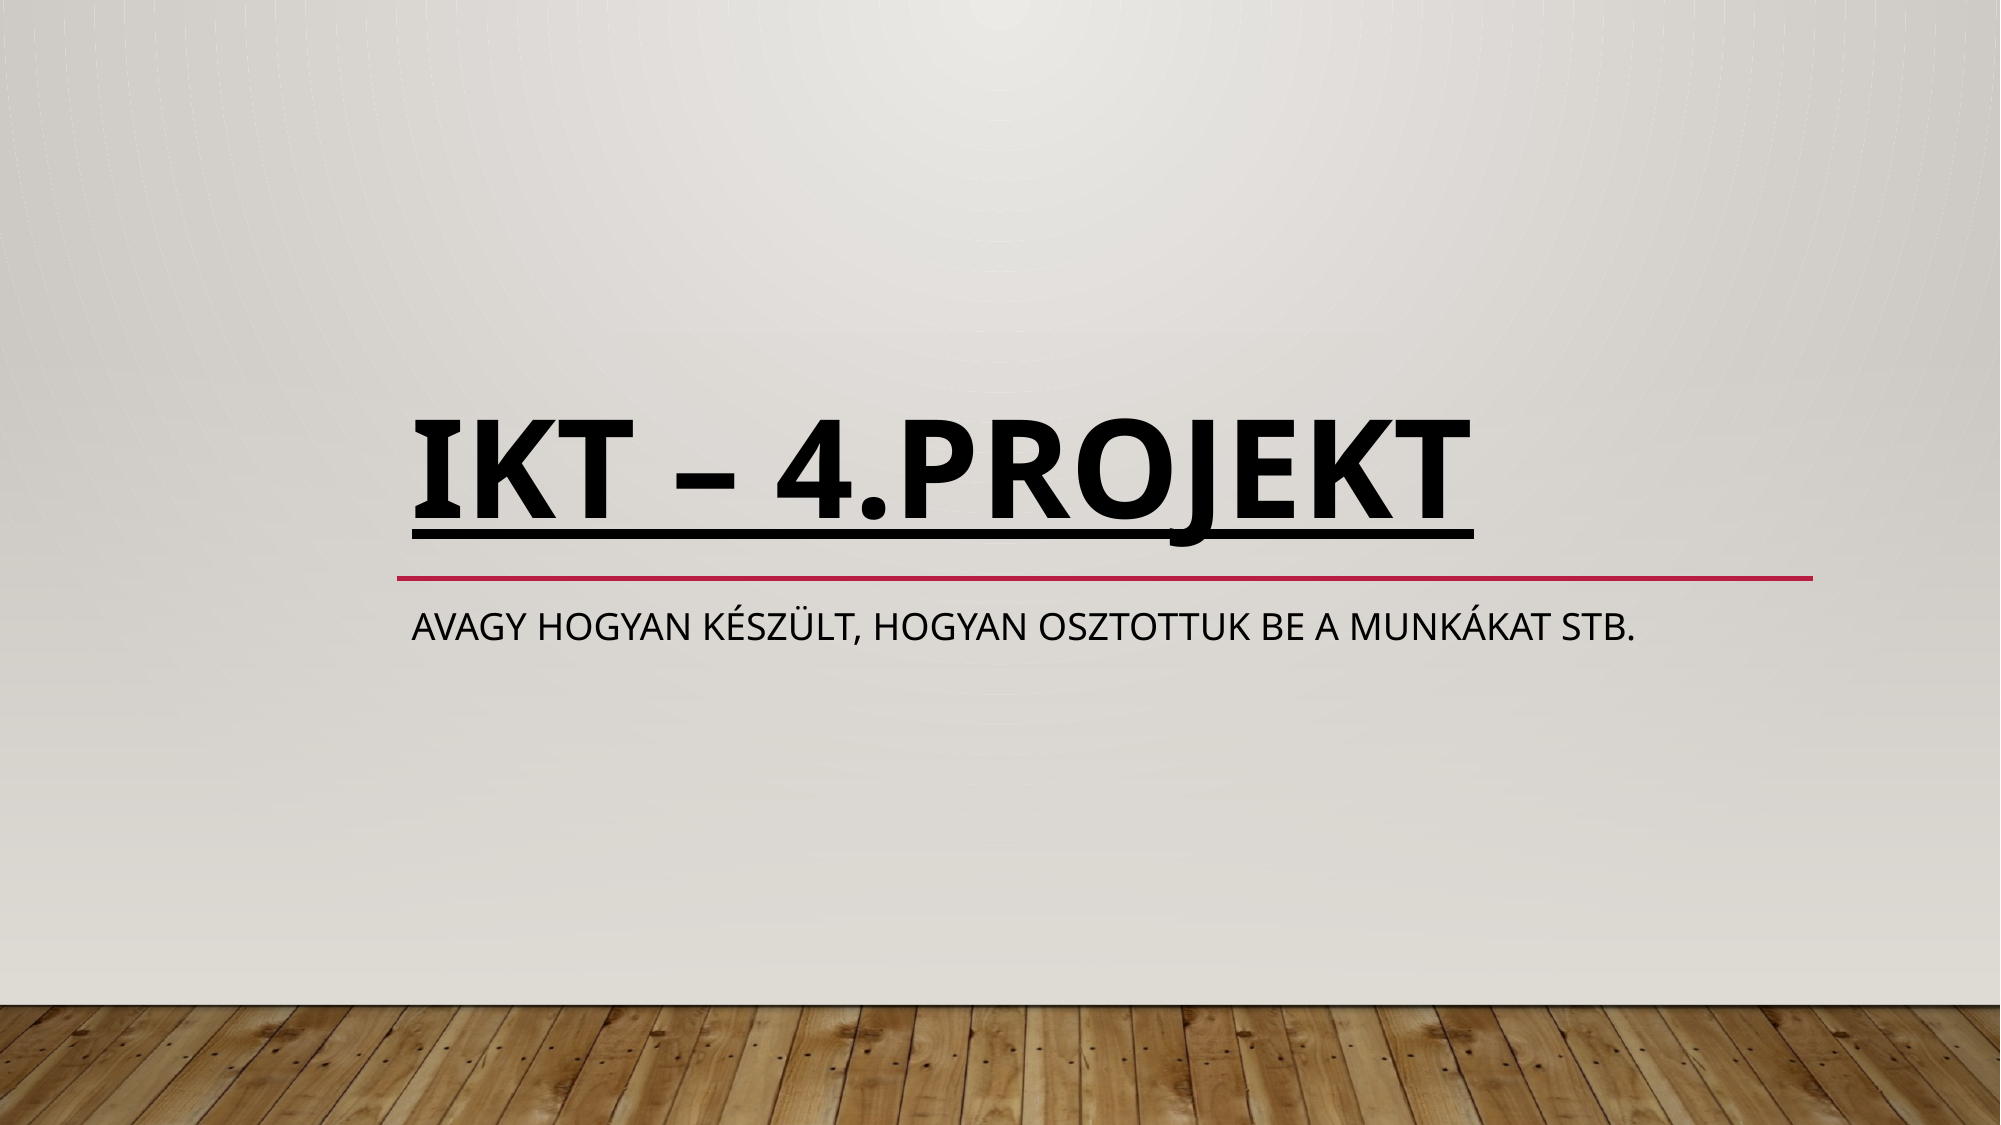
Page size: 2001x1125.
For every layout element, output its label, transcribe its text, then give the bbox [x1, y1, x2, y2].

title IKT – 4.projekt [396, 131, 1814, 549]
subtitle Avagy hogyan készült, hogyan osztottuk be a munkákat stb. [396, 579, 1814, 740]
picture [0, 1005, 2000, 1125]
